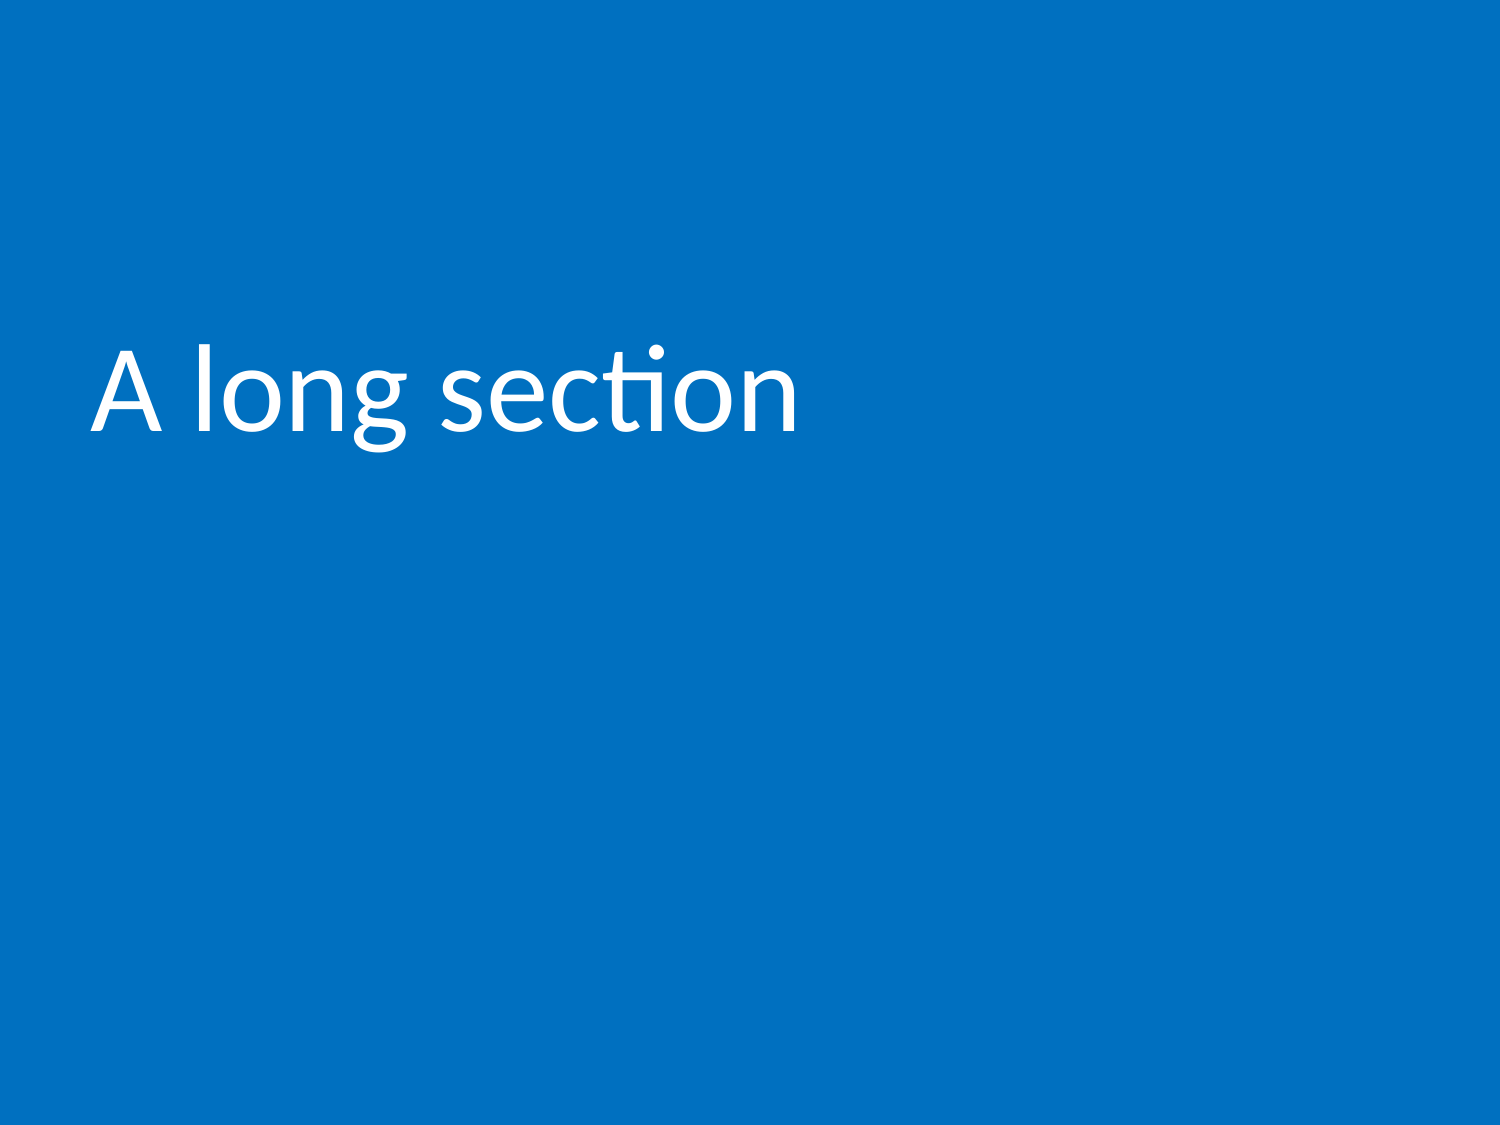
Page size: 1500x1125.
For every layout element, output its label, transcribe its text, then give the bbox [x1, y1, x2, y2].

title A long section [75, 275, 1125, 488]
